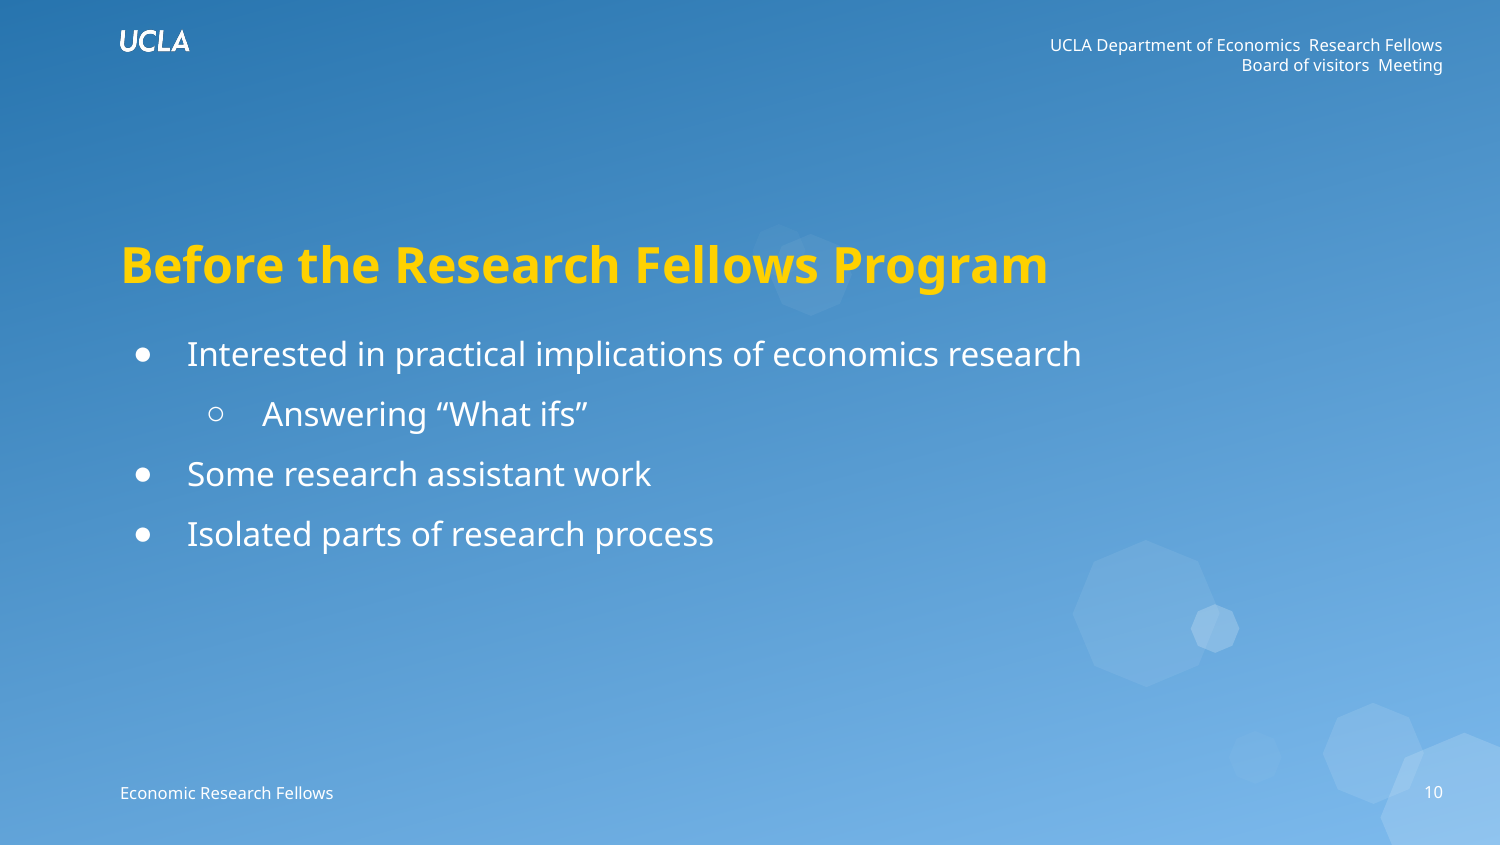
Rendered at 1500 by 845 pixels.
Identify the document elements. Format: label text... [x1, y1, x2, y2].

title Before the Research Fellows Program [120, 153, 1320, 295]
slide_number ‹#› [1353, 548, 1444, 845]
picture [120, 29, 190, 52]
list Interested in practical implications of economics research Answering “What ifs” Some research assistant work Isolated parts of research process [37, 313, 1254, 789]
